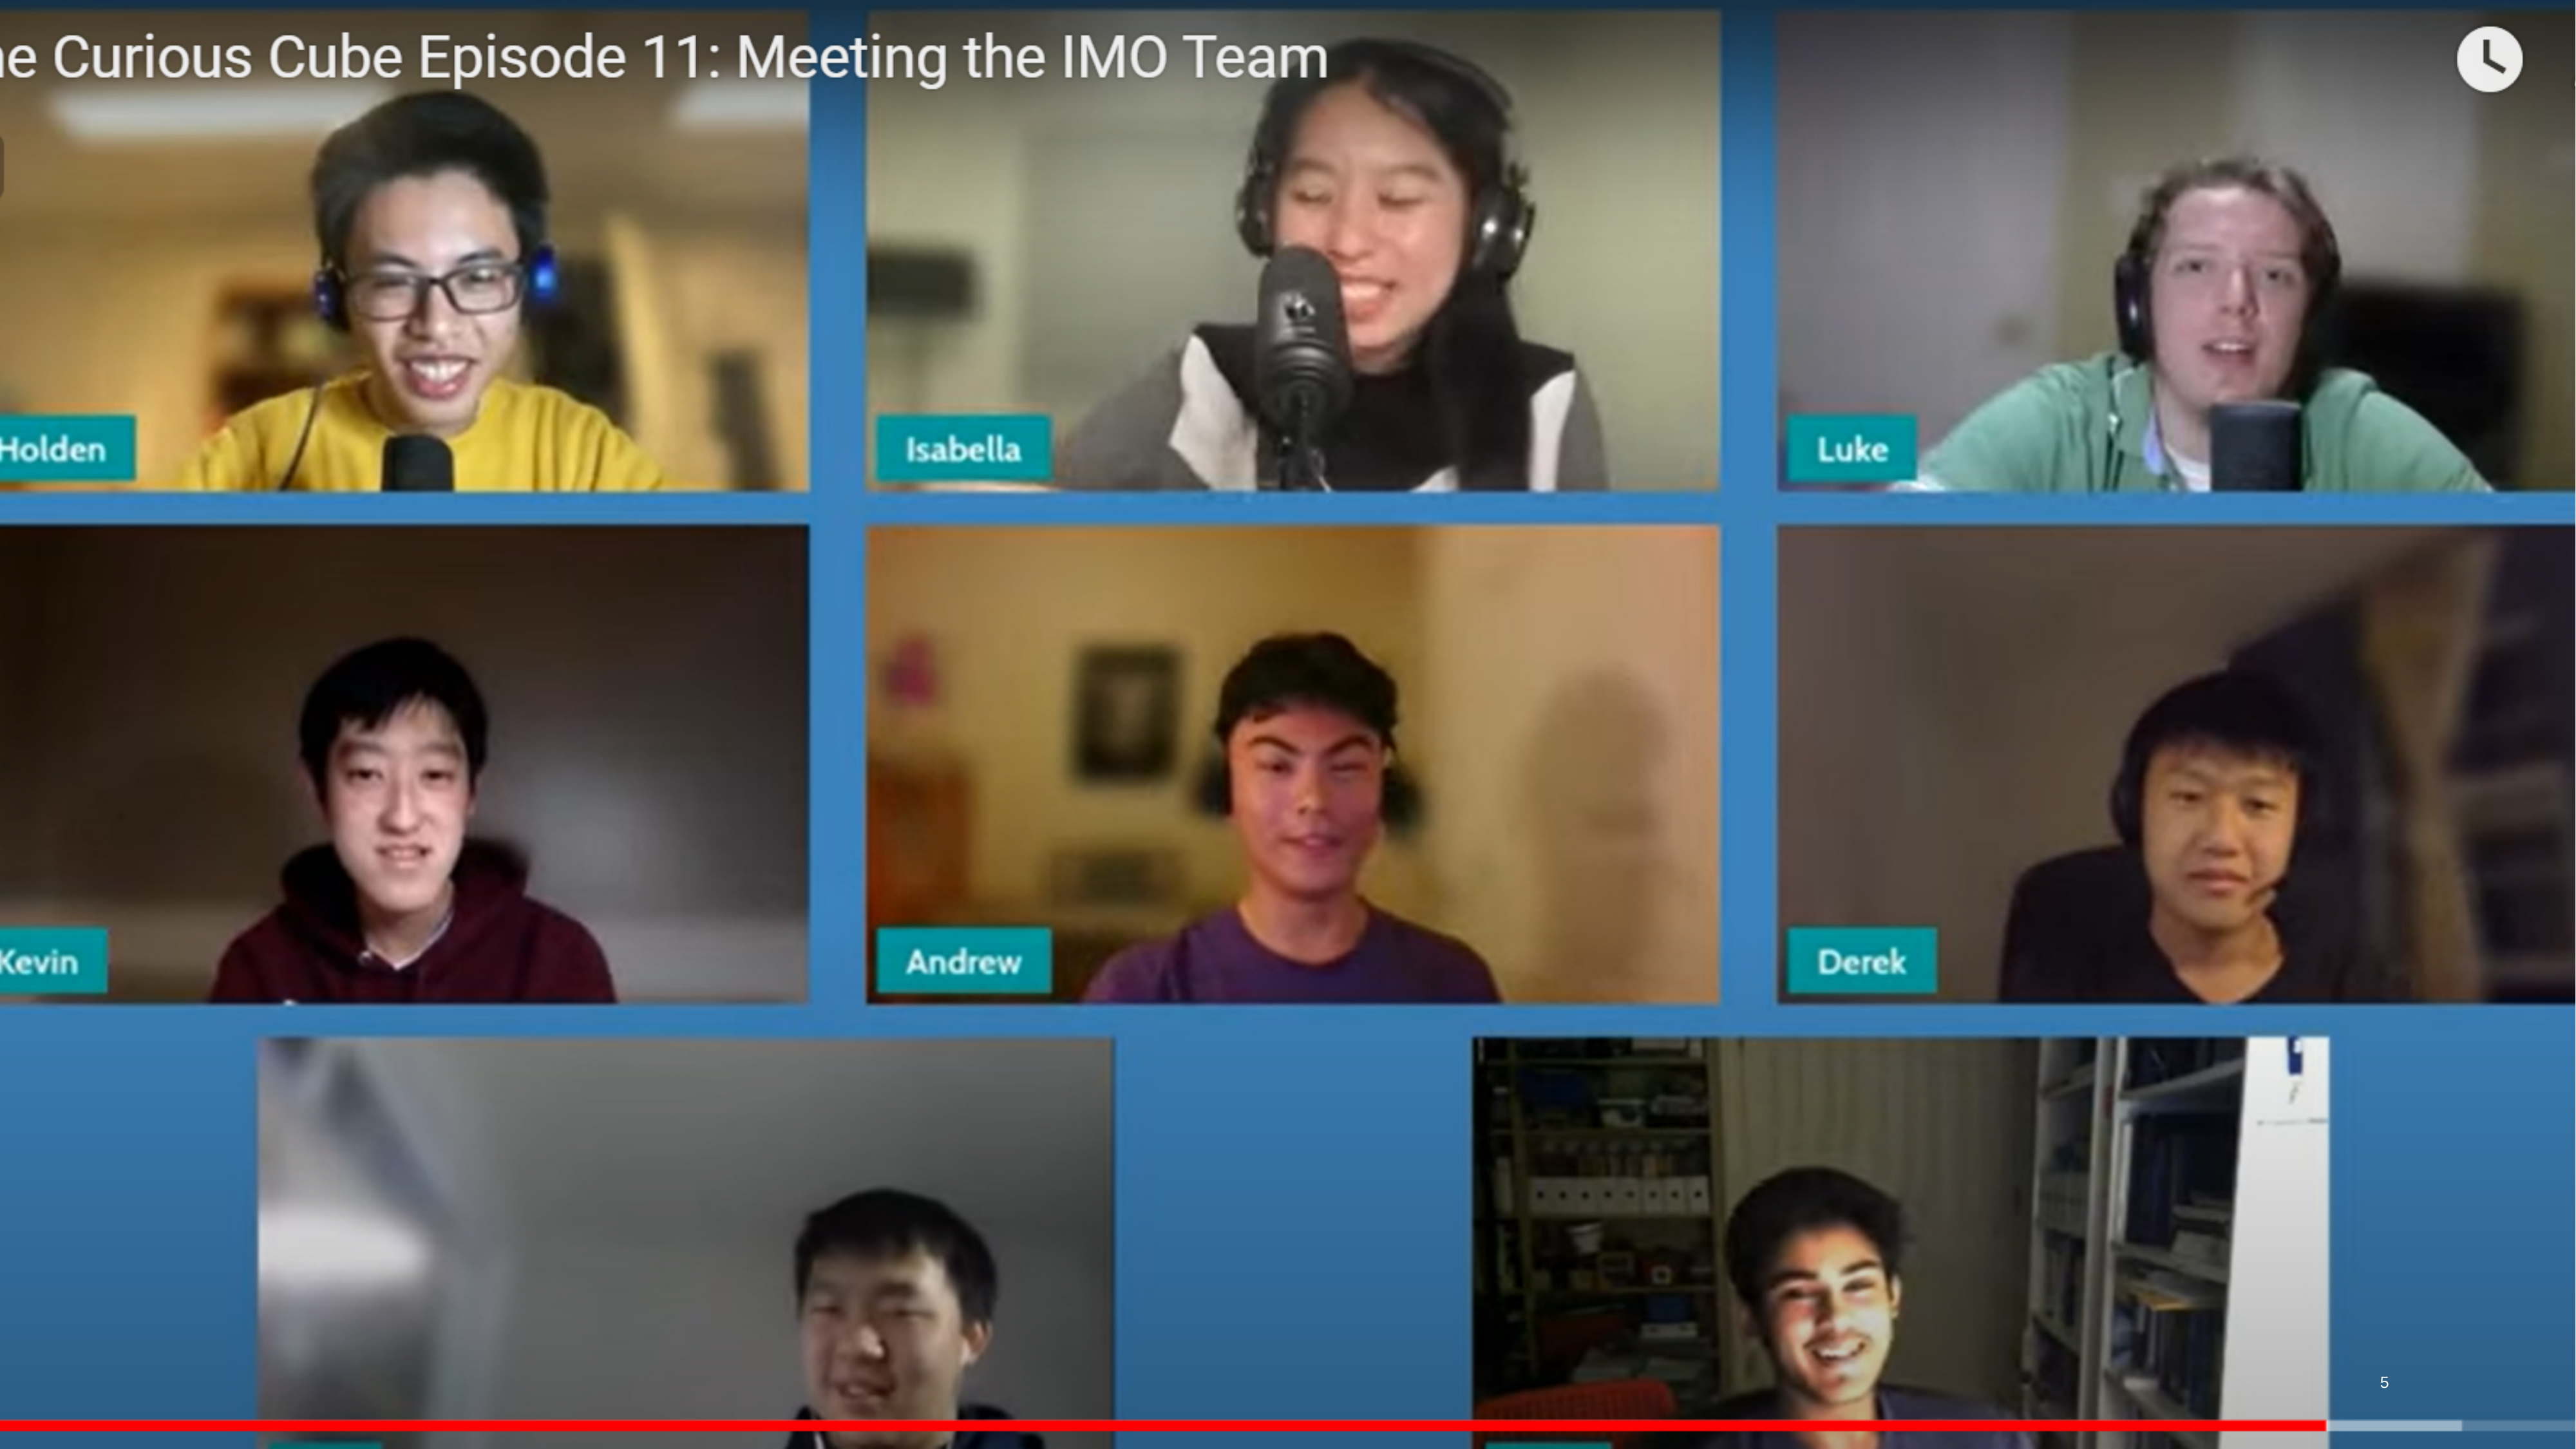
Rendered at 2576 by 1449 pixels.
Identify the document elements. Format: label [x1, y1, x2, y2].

list [0, 0, 2576, 1449]
